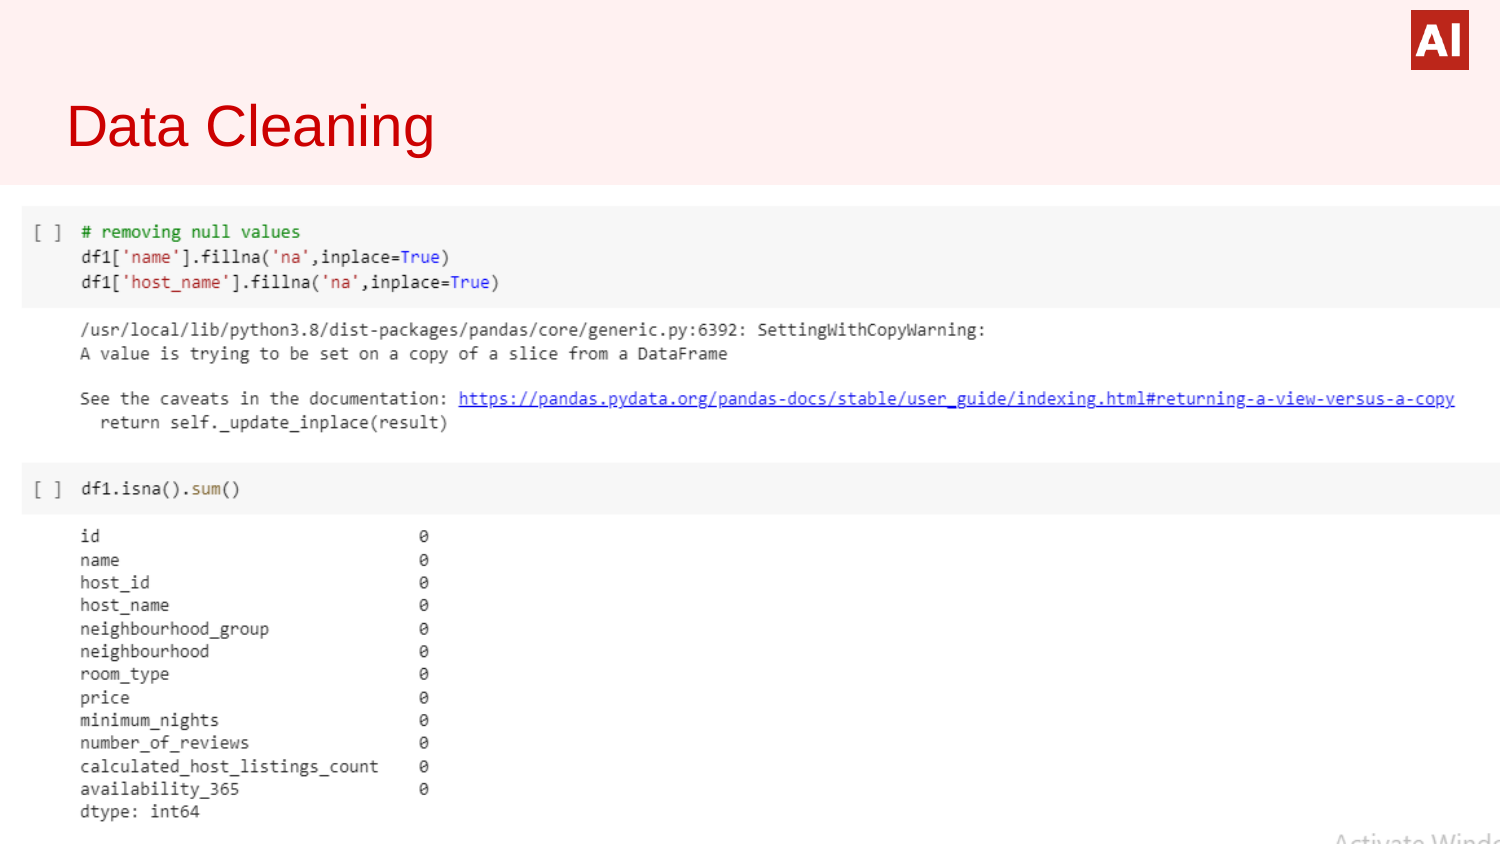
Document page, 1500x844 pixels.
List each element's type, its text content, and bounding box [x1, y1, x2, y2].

picture [0, 185, 1500, 844]
picture [1411, 10, 1469, 70]
title Data Cleaning [51, 72, 1449, 167]
